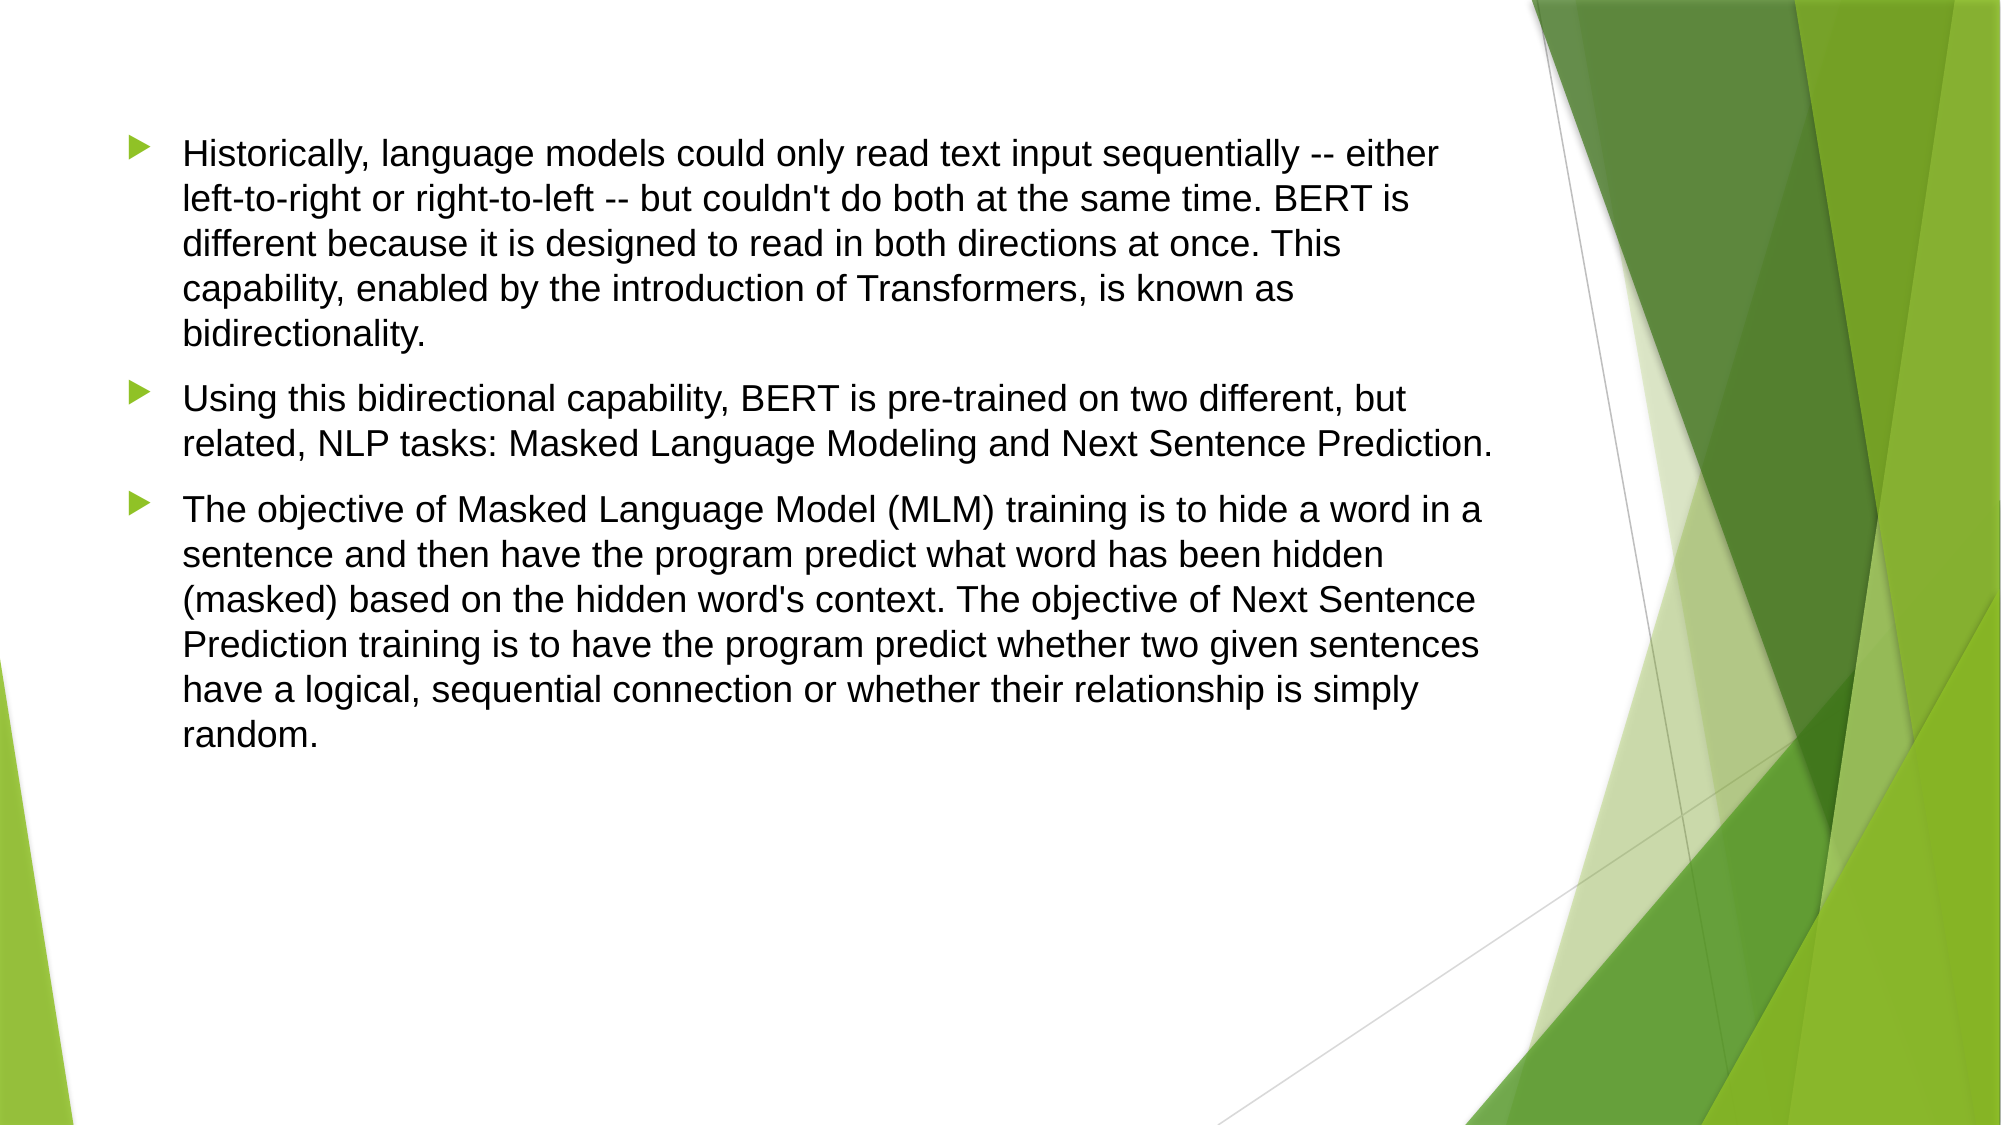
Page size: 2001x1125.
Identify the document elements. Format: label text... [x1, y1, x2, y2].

list Historically, language models could only read text input sequentially -- either left-to-right or right-to-left -- but couldn't do both at the same time. BERT is different because it is designed to read in both directions at once. This capability, enabled by the introduction of Transformers, is known as bidirectionality. Using this bidirectional capability, BERT is pre-trained on two different, but related, NLP tasks: Masked Language Modeling and Next Sentence Prediction. The objective of Masked Language Model (MLM) training is to hide a word in a sentence and then have the program predict what word has been hidden (masked) based on the hidden word's context. The objective of Next Sentence Prediction training is to have the program predict whether two given sentences have a logical, sequential connection or whether their relationship is simply random. [111, 120, 1522, 991]
